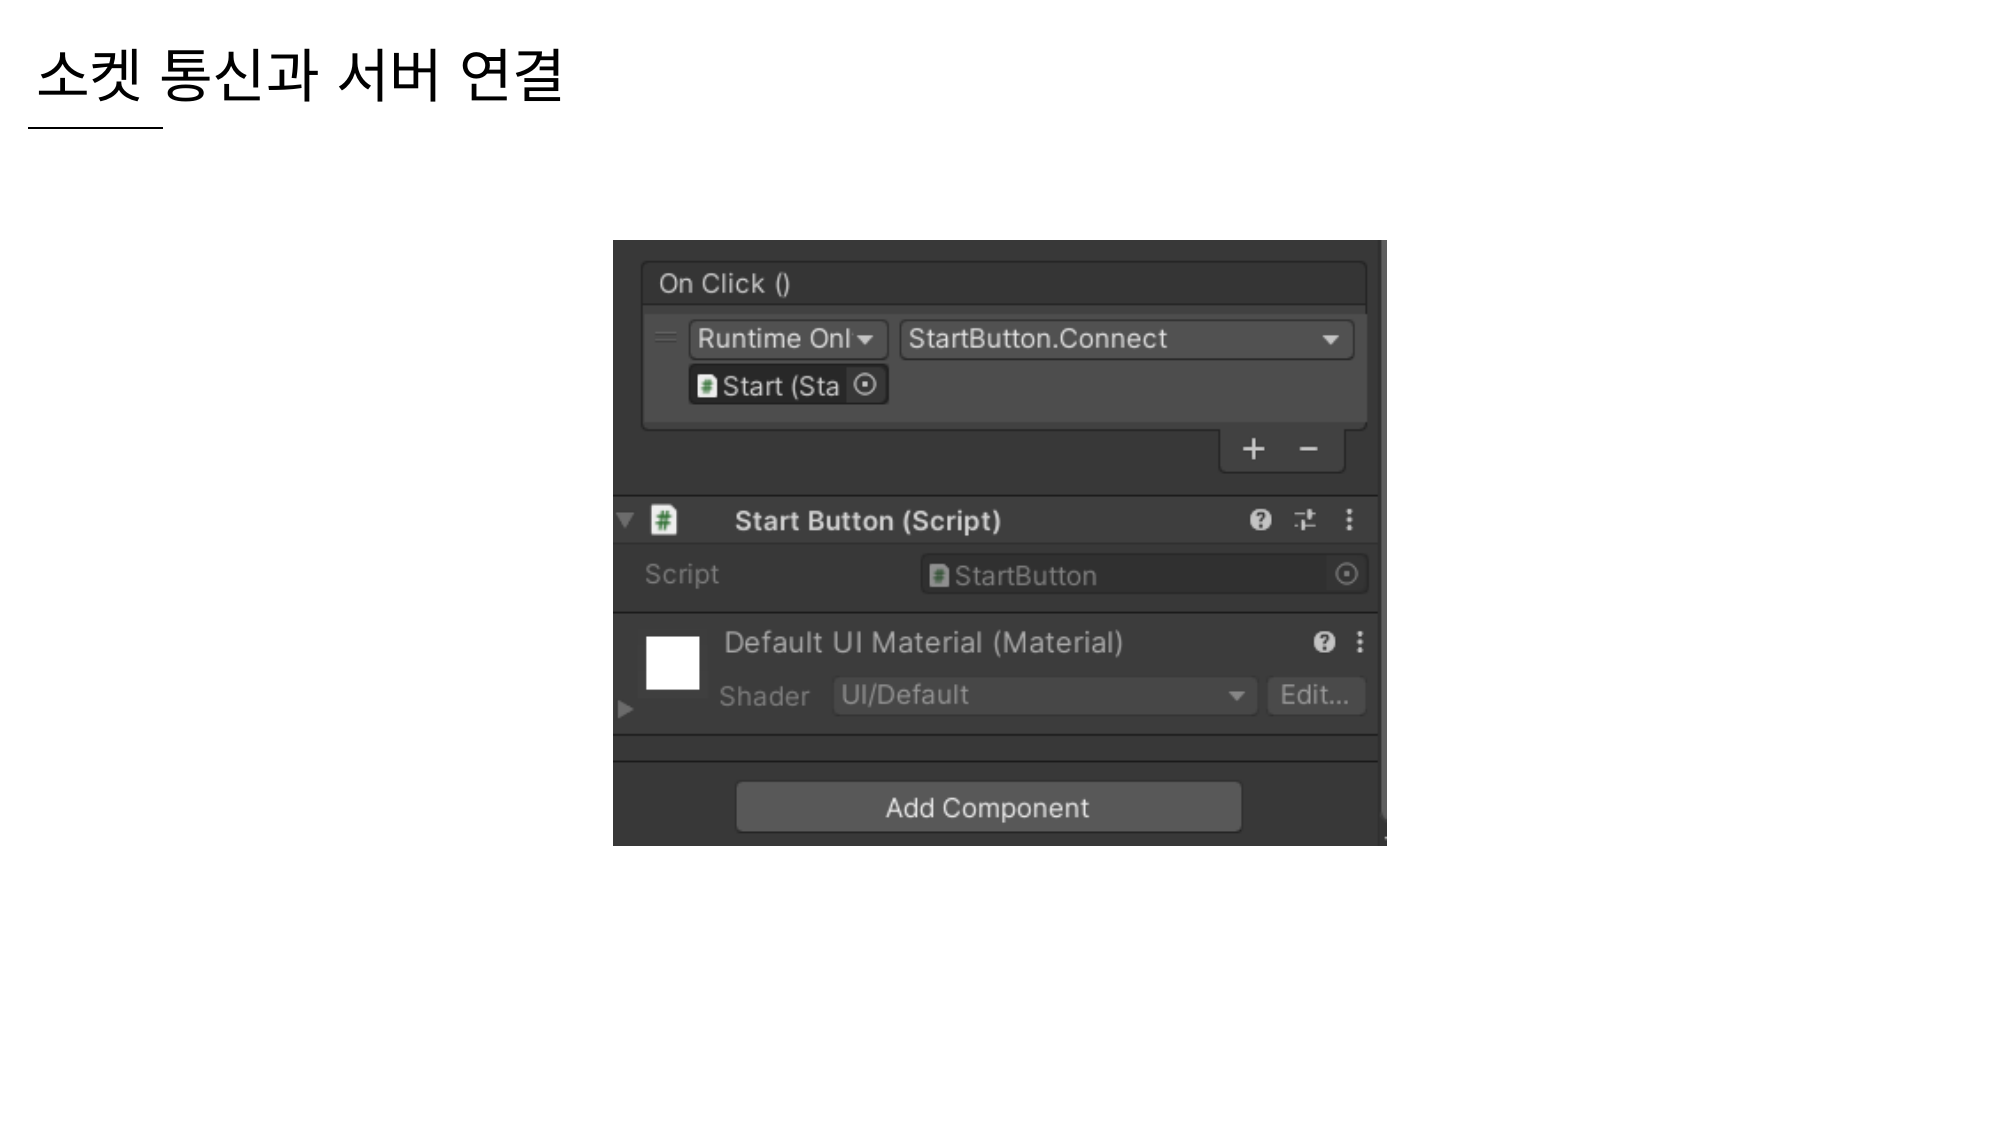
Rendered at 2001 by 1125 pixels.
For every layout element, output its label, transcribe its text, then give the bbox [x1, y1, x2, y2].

picture [613, 240, 1387, 846]
text_box 소켓 통신과 서버 연결 [21, 31, 581, 117]
